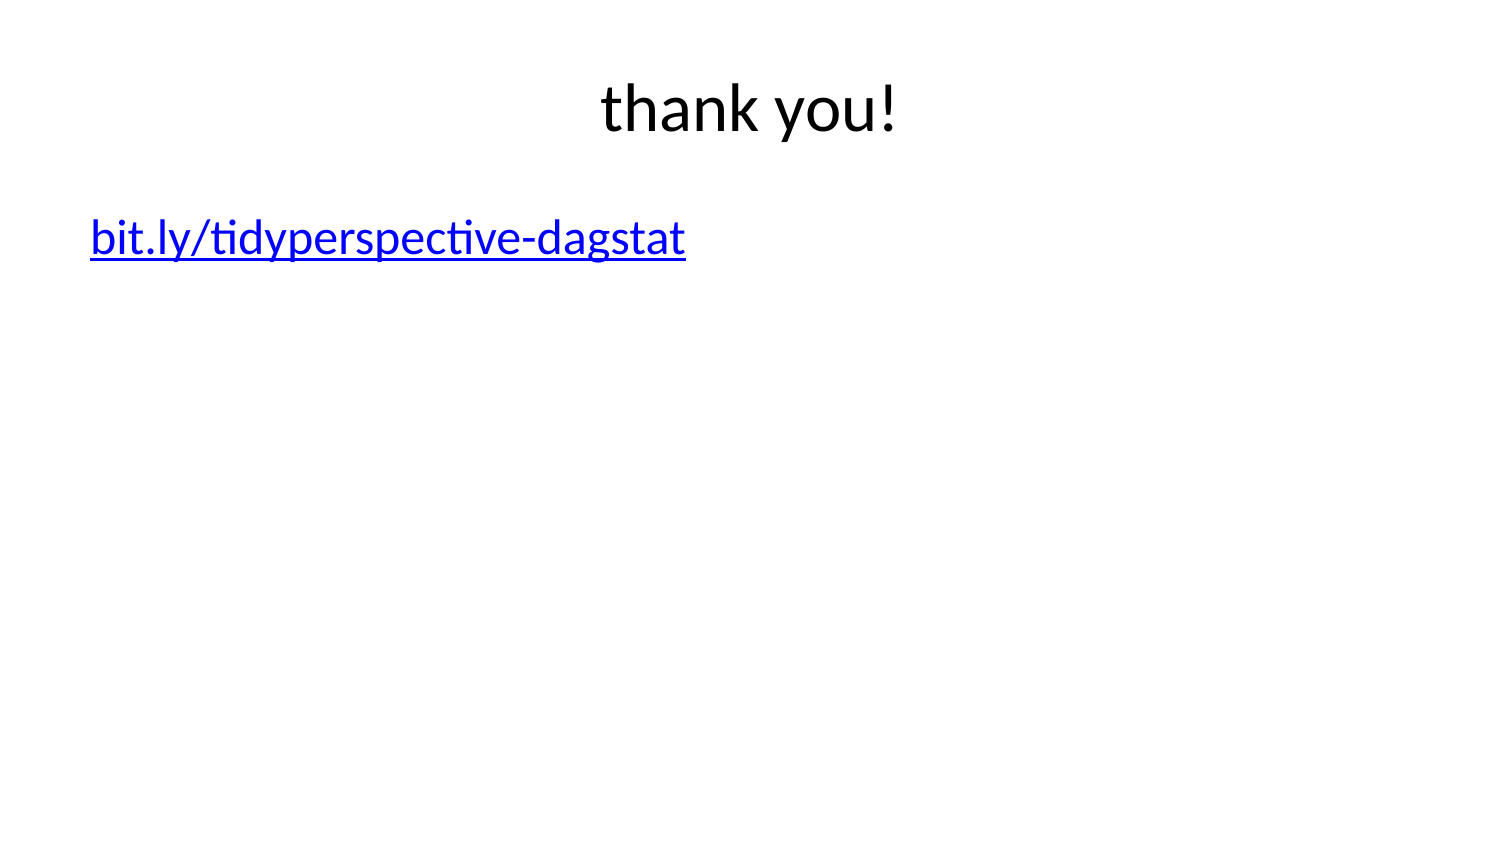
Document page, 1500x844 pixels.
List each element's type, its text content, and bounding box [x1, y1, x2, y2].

title thank you! [75, 33, 1425, 175]
list bit.ly/tidyperspective-dagstat [75, 196, 1425, 754]
